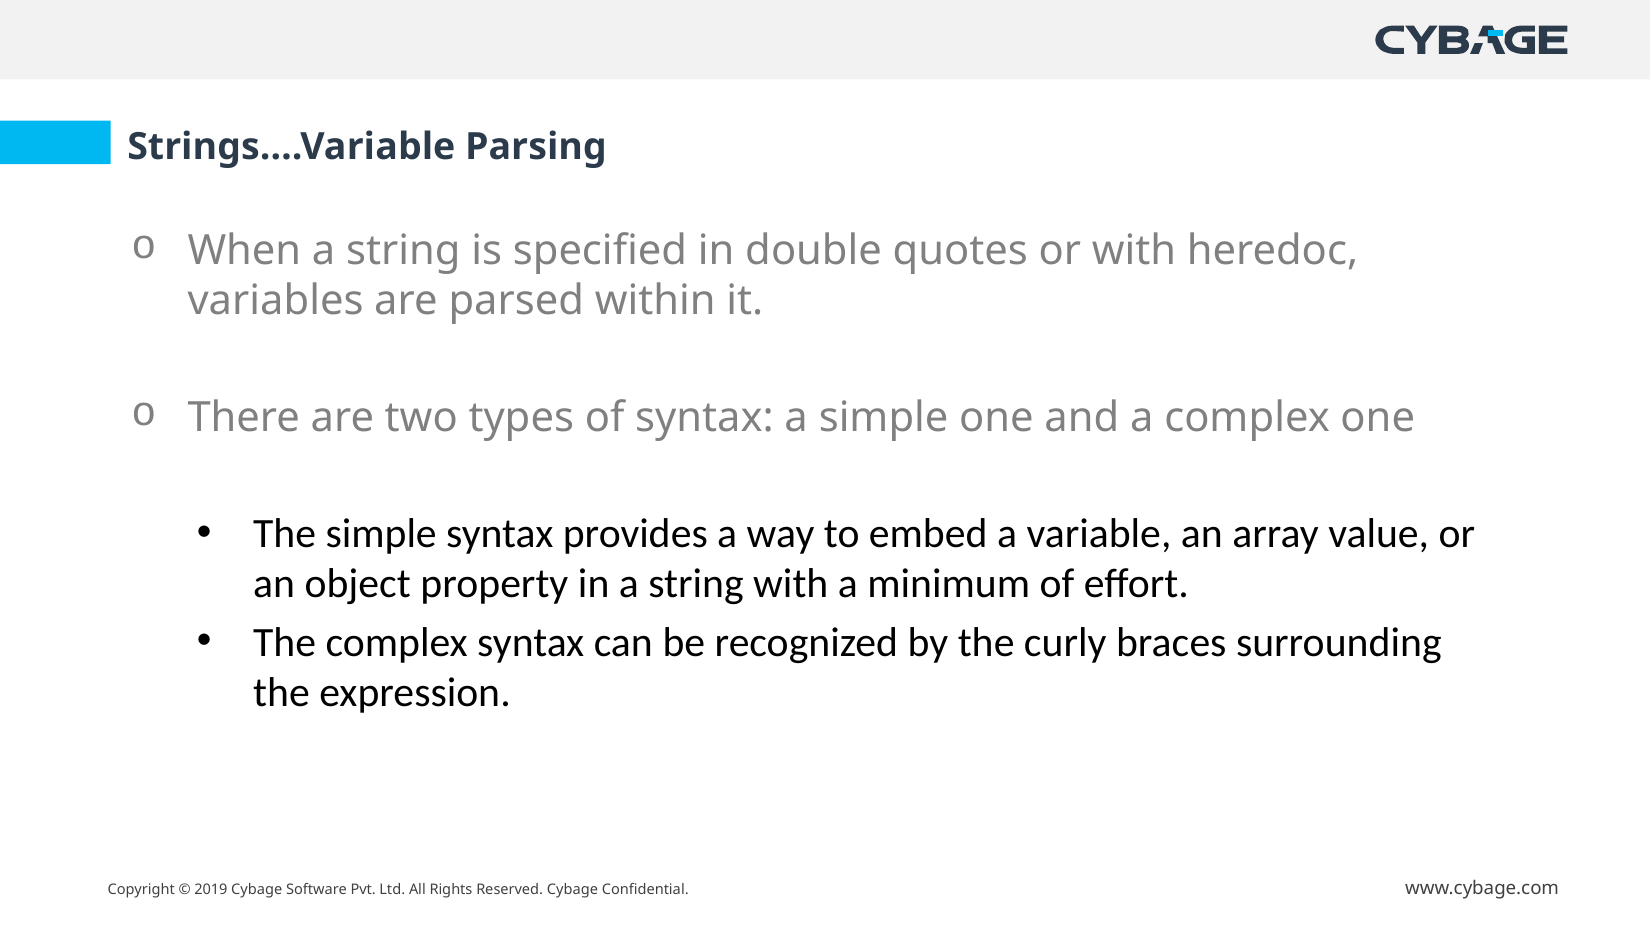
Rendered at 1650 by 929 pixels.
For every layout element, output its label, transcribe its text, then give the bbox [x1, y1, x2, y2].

text_box Strings….Variable Parsing [110, 114, 775, 190]
text_box When a string is specified in double quotes or with heredoc, variables are parsed within it. There are two types of syntax: a simple one and a complex one The simple syntax provides a way to embed a variable, an array value, or an object property in a string with a minimum of effort. The complex syntax can be recognized by the curly braces surrounding the expression. [114, 214, 1515, 802]
text_box [0, 118, 110, 166]
